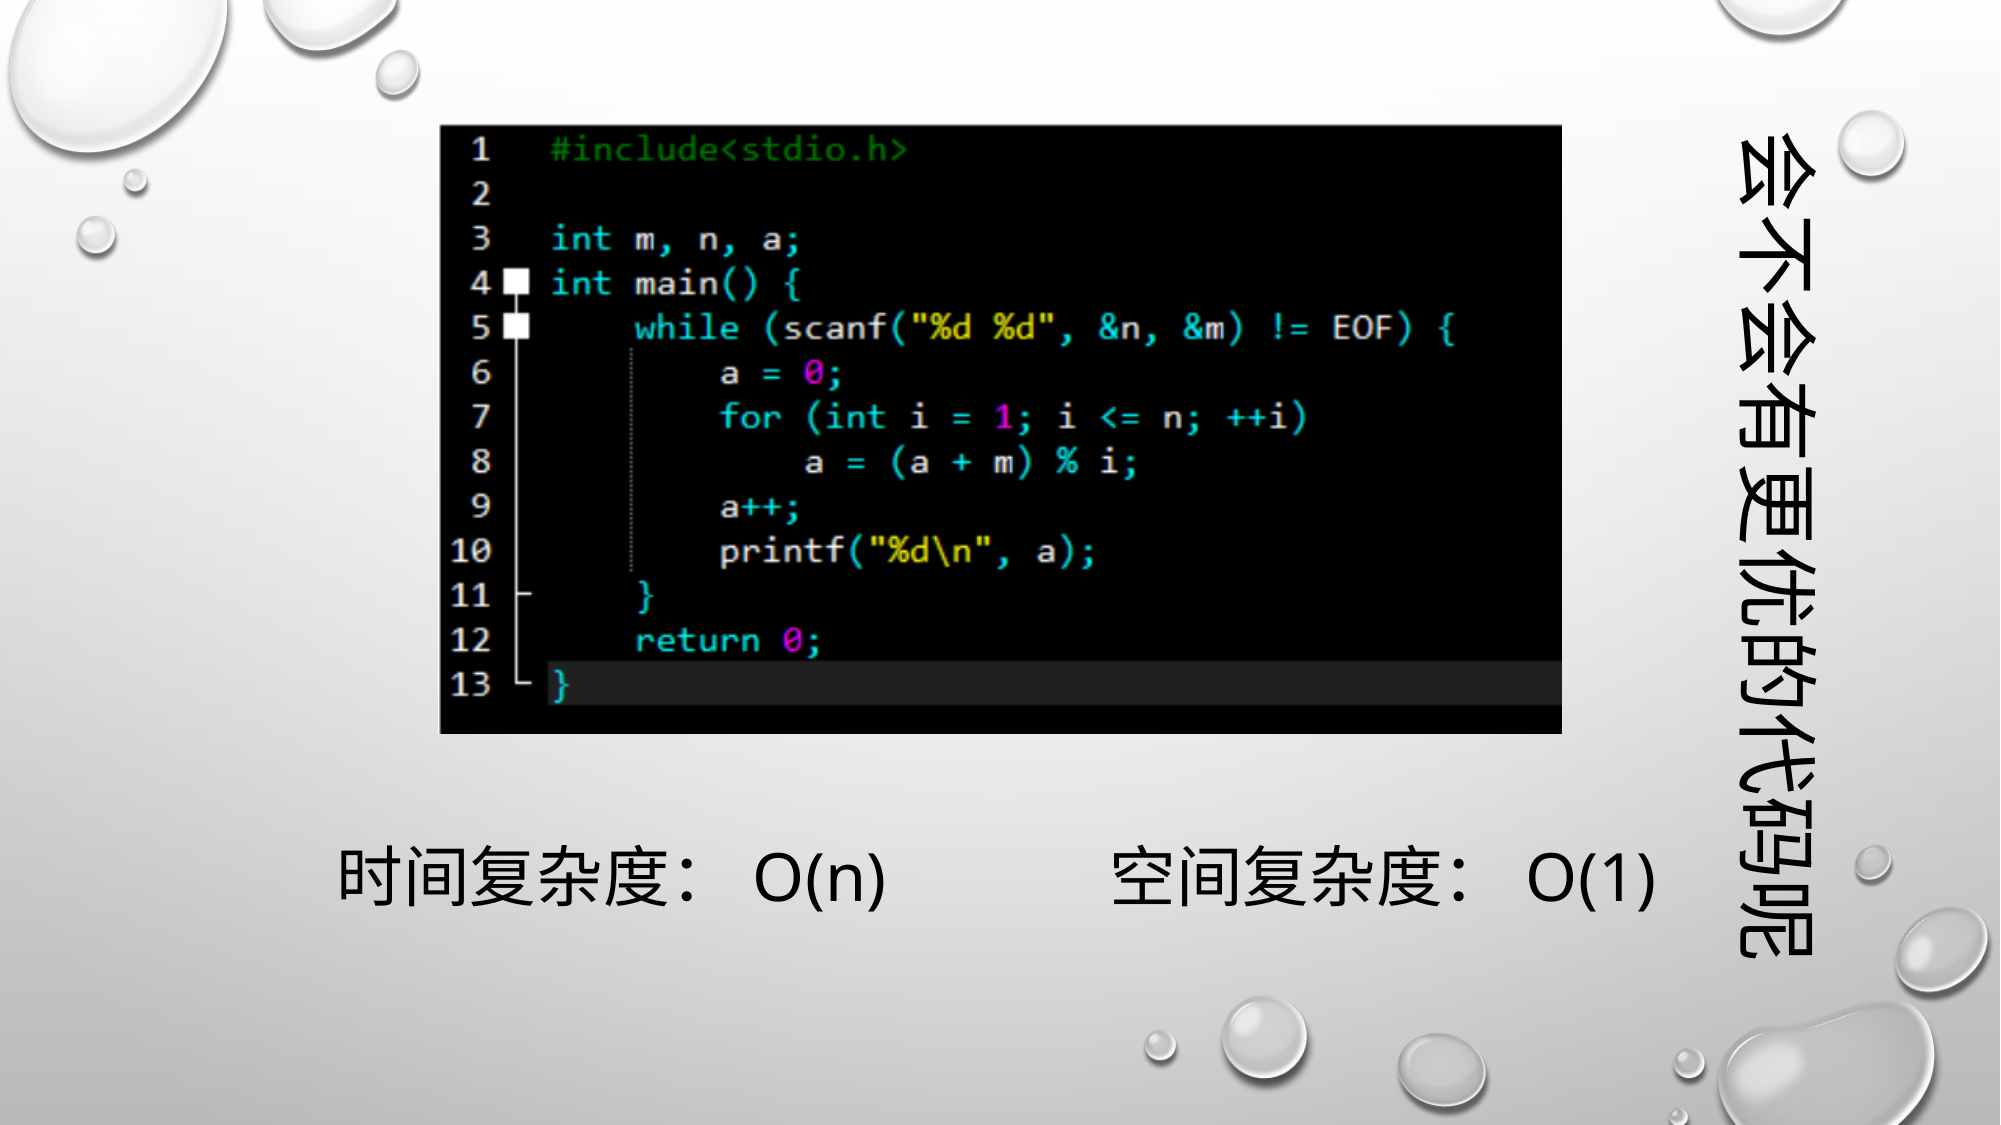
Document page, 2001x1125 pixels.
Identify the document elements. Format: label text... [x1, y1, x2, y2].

picture [0, 0, 2000, 1125]
text_box 会不会有更优的代码呢 [1705, 115, 1837, 989]
text_box 时间复杂度：O(n) 空间复杂度：O(1) [321, 827, 1705, 922]
